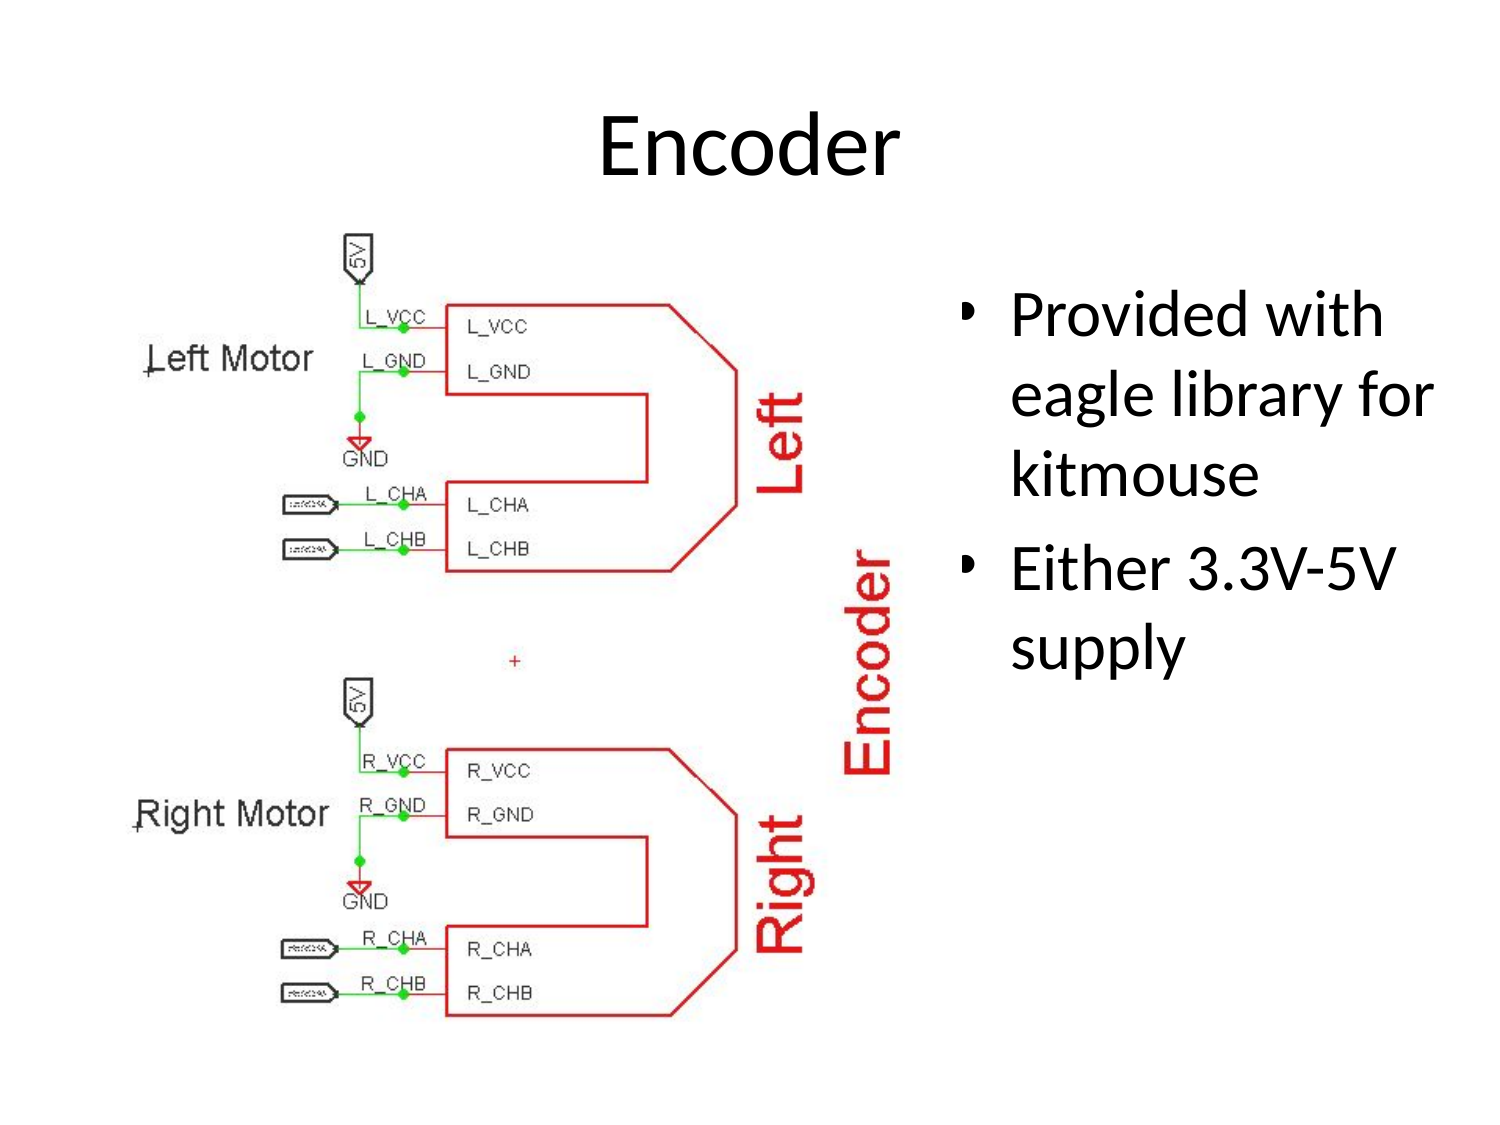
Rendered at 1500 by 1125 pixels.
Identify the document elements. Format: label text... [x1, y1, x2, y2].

title Encoder [75, 45, 1425, 233]
list Provided with eagle library for kitmouse Either 3.3V-5V supply [965, 262, 1500, 1005]
picture [76, 196, 962, 1047]
